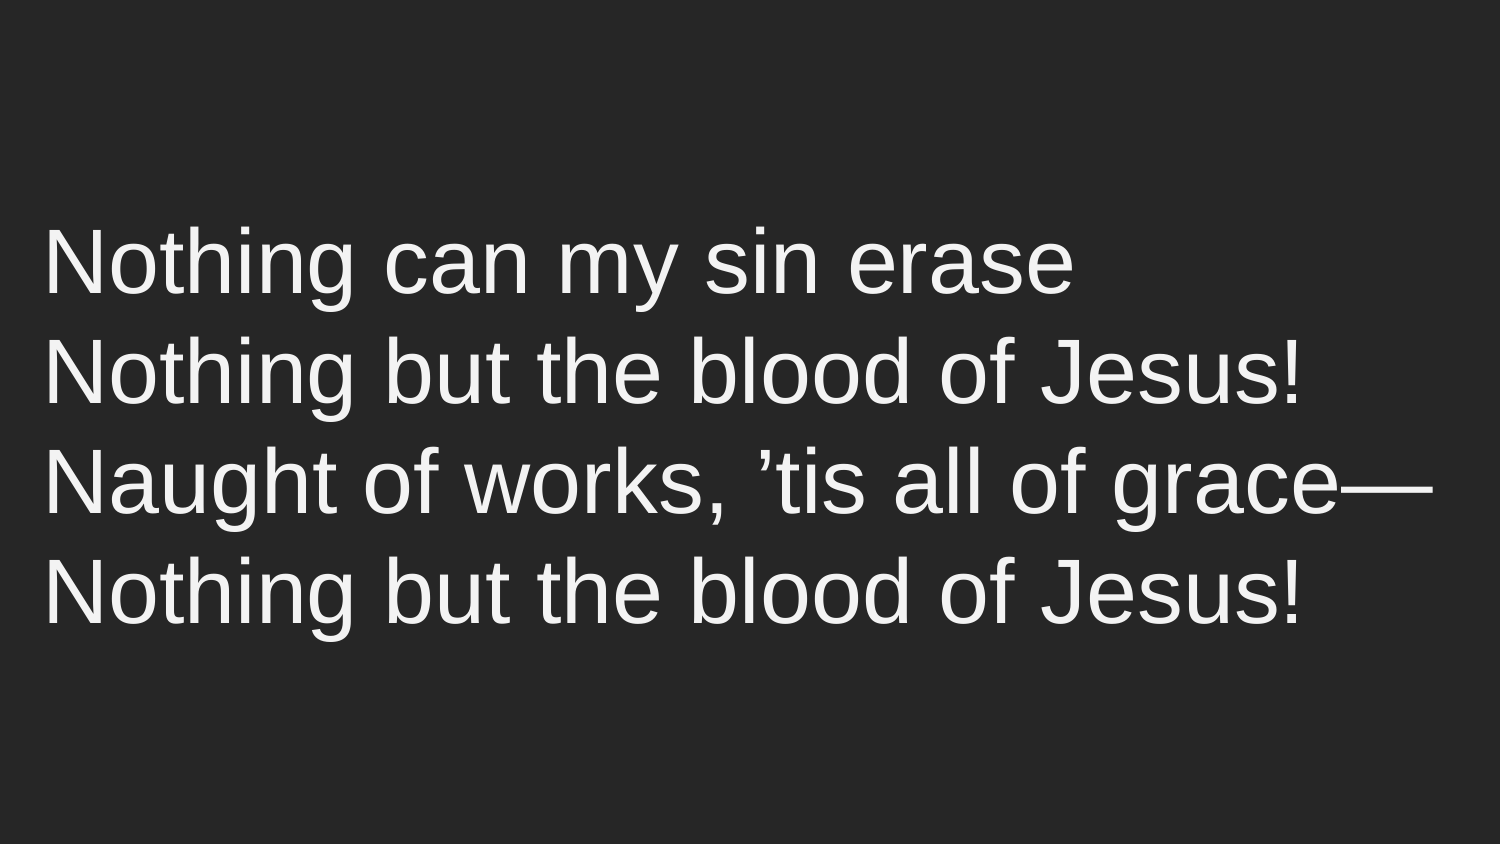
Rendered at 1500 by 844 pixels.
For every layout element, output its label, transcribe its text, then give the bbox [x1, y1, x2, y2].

text_box Nothing can my sin erase Nothing but the blood of Jesus! Naught of works, ’tis all of grace— Nothing but the blood of Jesus! [27, 64, 1473, 779]
